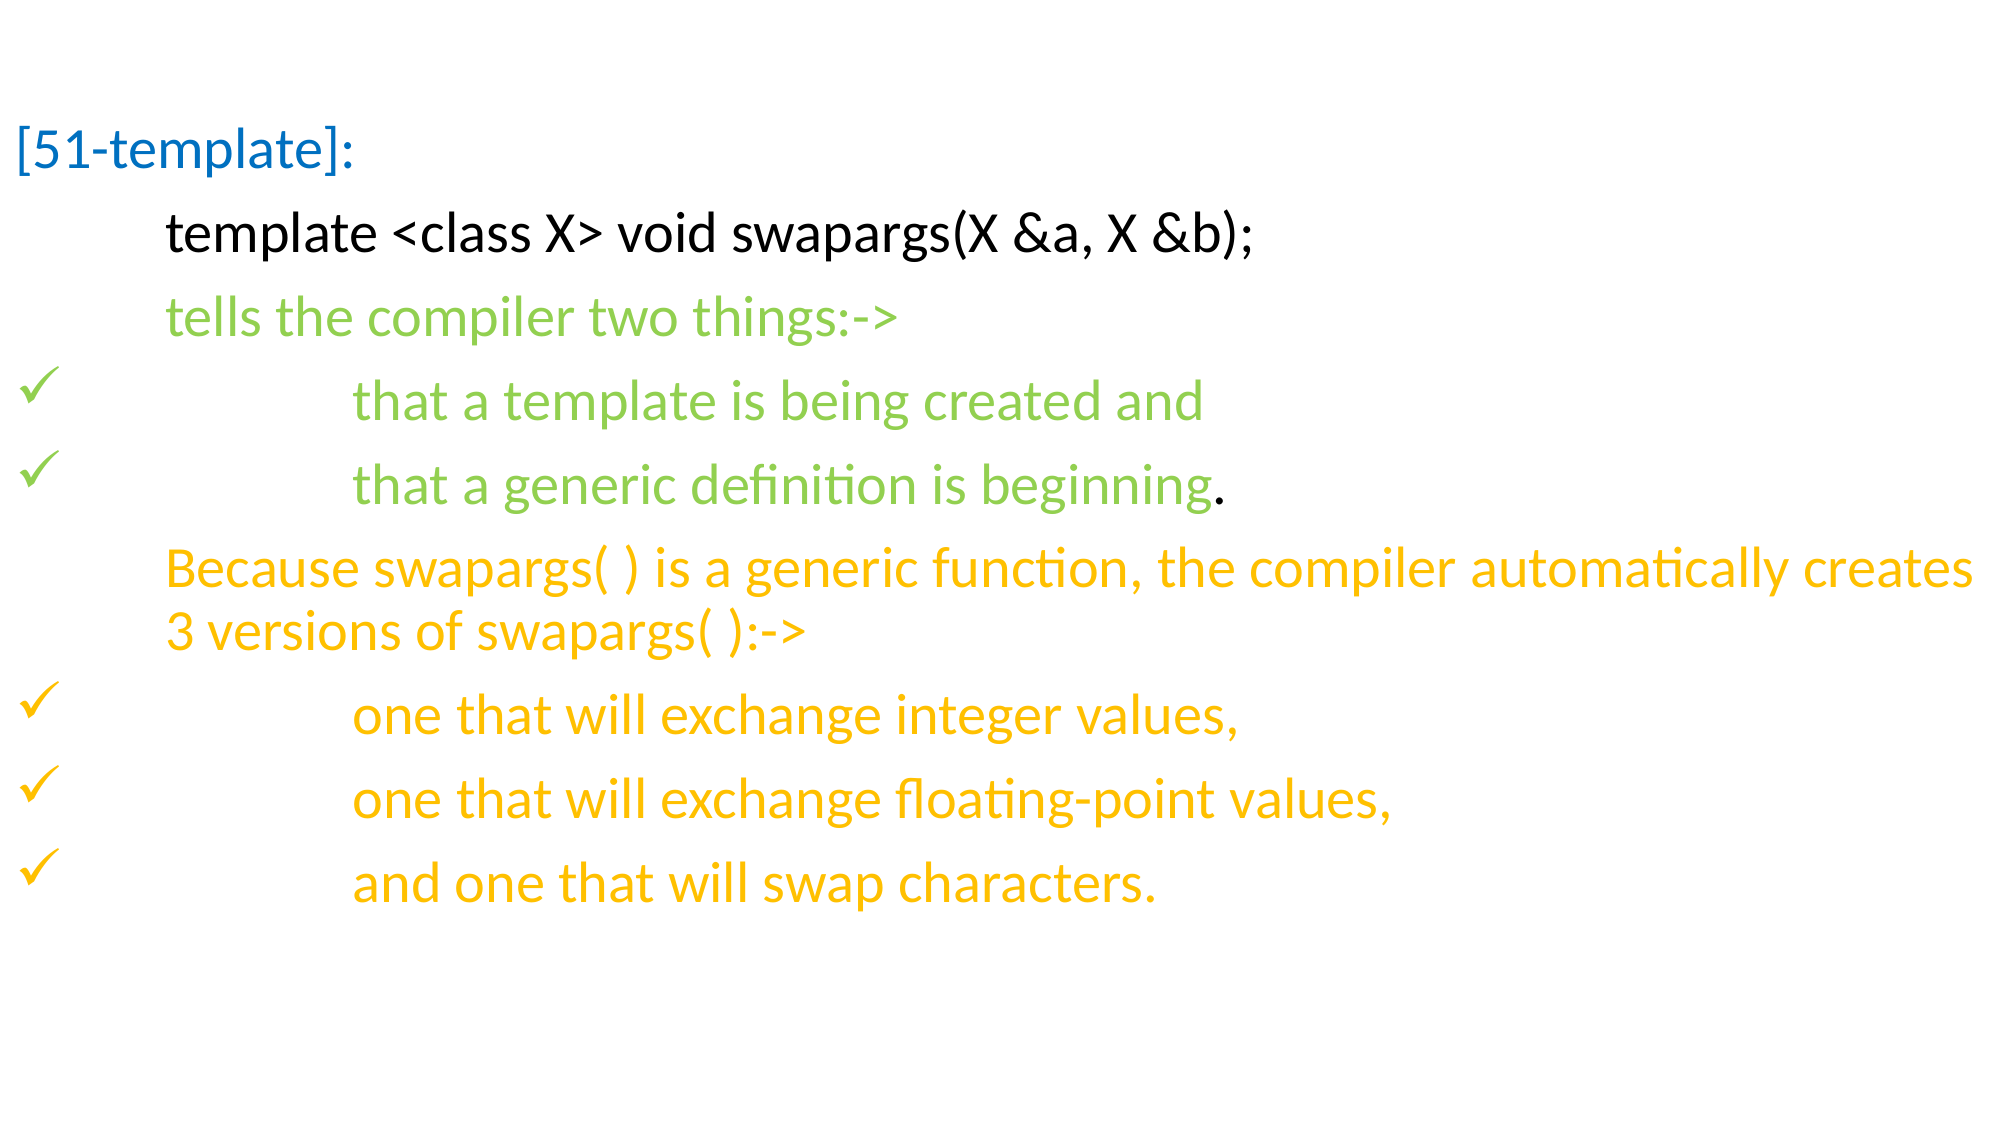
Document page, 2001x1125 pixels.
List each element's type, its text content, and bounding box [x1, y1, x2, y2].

list [51-template]: template <class X> void swapargs(X &a, X &b); tells the compiler two things:-> that a template is being created and that a generic definition is beginning. Because swapargs( ) is a generic function, the compiler automatically creates 3 versions of swapargs( ):-> one that will exchange integer values, one that will exchange floating-point values, and one that will swap characters. [0, 111, 2000, 1125]
